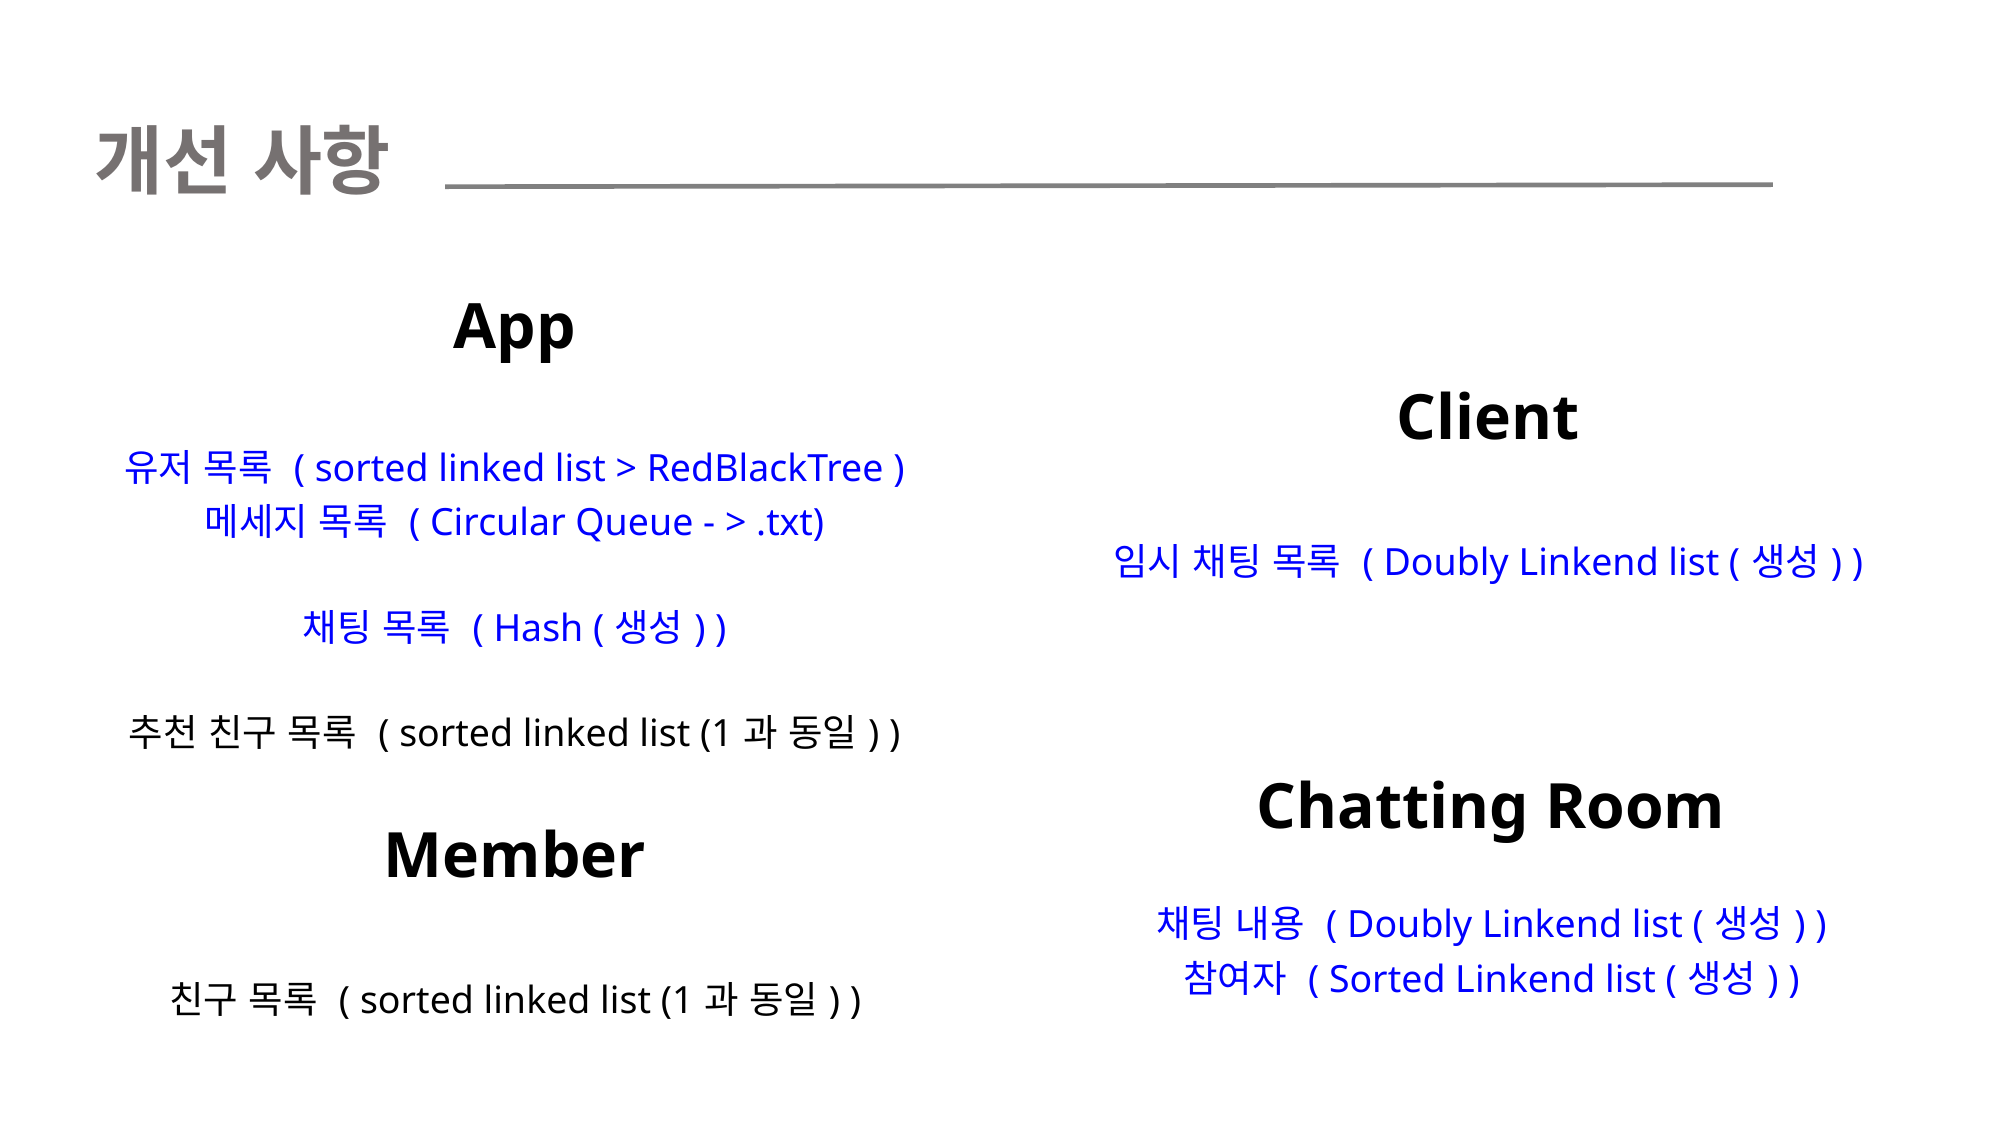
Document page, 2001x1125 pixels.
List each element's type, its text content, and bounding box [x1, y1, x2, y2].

text_box 개선 사항 [0, 55, 547, 273]
table_cell 채팅 내용 ( Doubly Linkend list (생성) ) 참여자 ( Sorted Linkend list (생성) ) [1053, 860, 1929, 1037]
table_cell 유저 목록 ( sorted linked list > RedBlackTree ) 메세지 목록 ( Circular Queue - > .txt) 채팅 목록 ( Hash (생성) ) 추천 친구 목록 ( sorted linked list (1과 동일) ) [90, 379, 940, 798]
table_header Client [1050, 360, 1926, 471]
table_cell 임시 채팅 목록 ( Doubly Linkend list (생성) ) [1050, 471, 1926, 648]
table_header Member [77, 798, 953, 909]
table_cell 친구 목록 ( sorted linked list (1과 동일) ) [77, 909, 953, 1086]
table_header App [90, 270, 940, 379]
table_header Chatting Room [1053, 749, 1929, 860]
